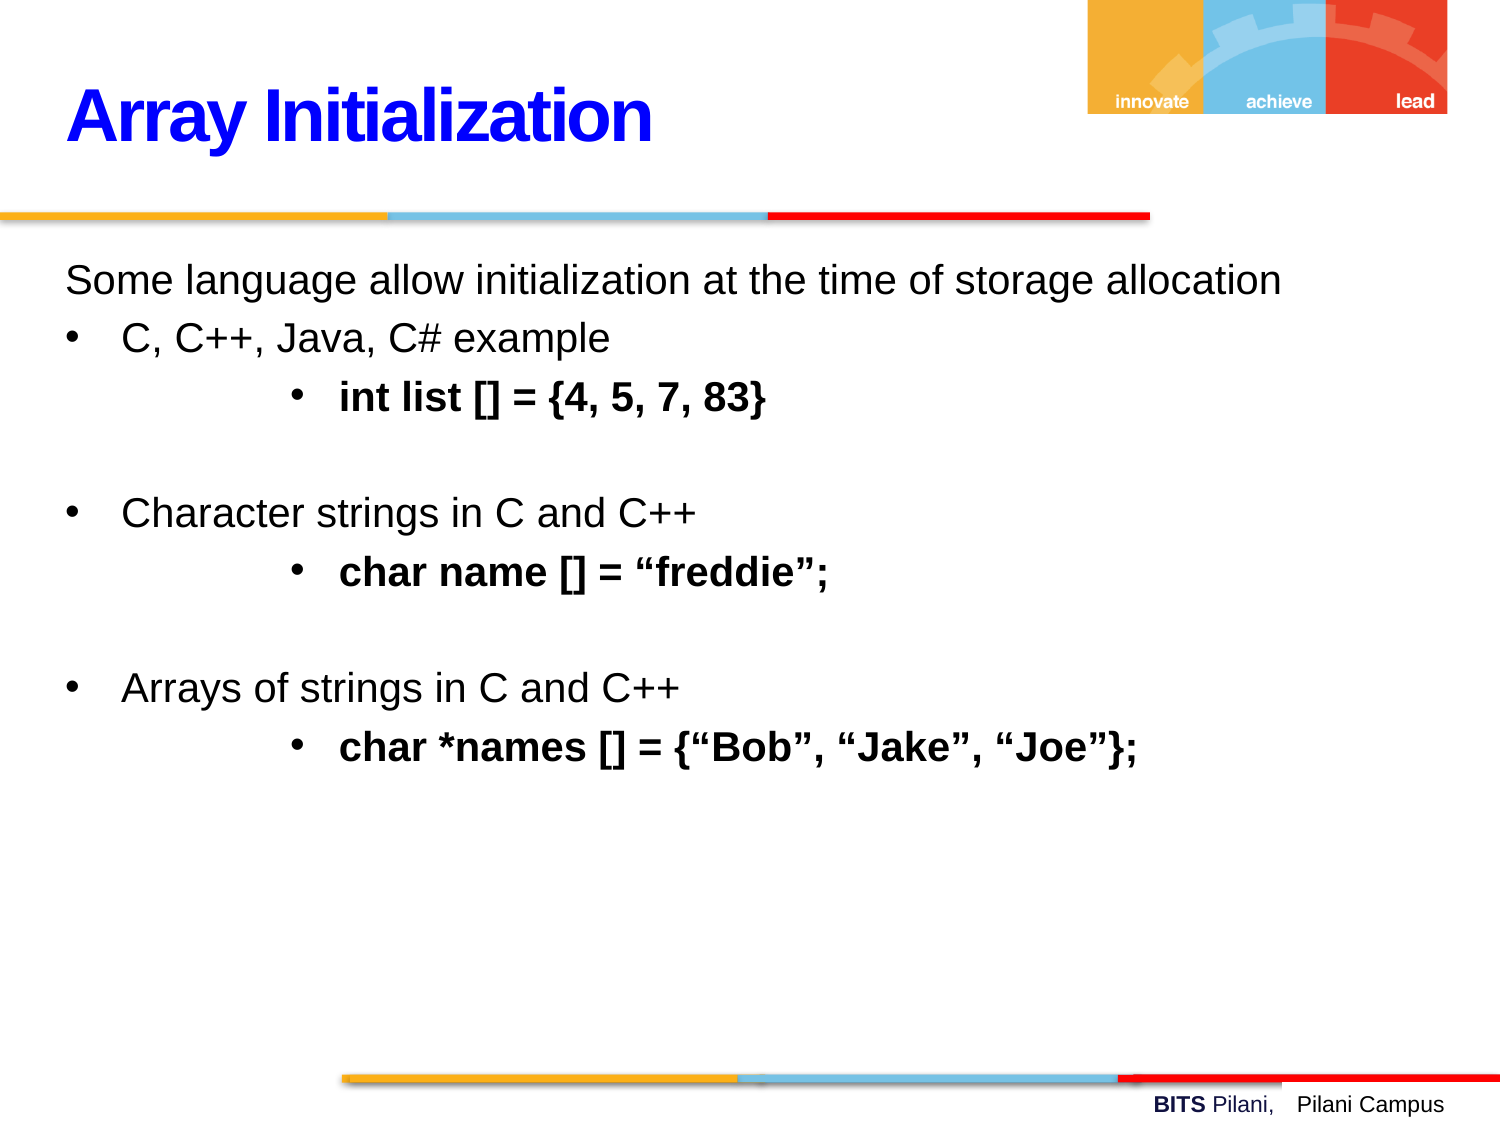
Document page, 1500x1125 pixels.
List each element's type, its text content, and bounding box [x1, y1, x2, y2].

list Array Initialization [50, 24, 1088, 213]
list Some language allow initialization at the time of storage allocation C, C++, Java, C# example int list [] = {4, 5, 7, 83} Character strings in C and C++ char name [] = “freddie”; Arrays of strings in C and C++ char *names [] = {“Bob”, “Jake”, “Joe”}; [50, 245, 1400, 988]
text_box Pilani Campus [1282, 1082, 1500, 1125]
picture [1087, 0, 1448, 114]
